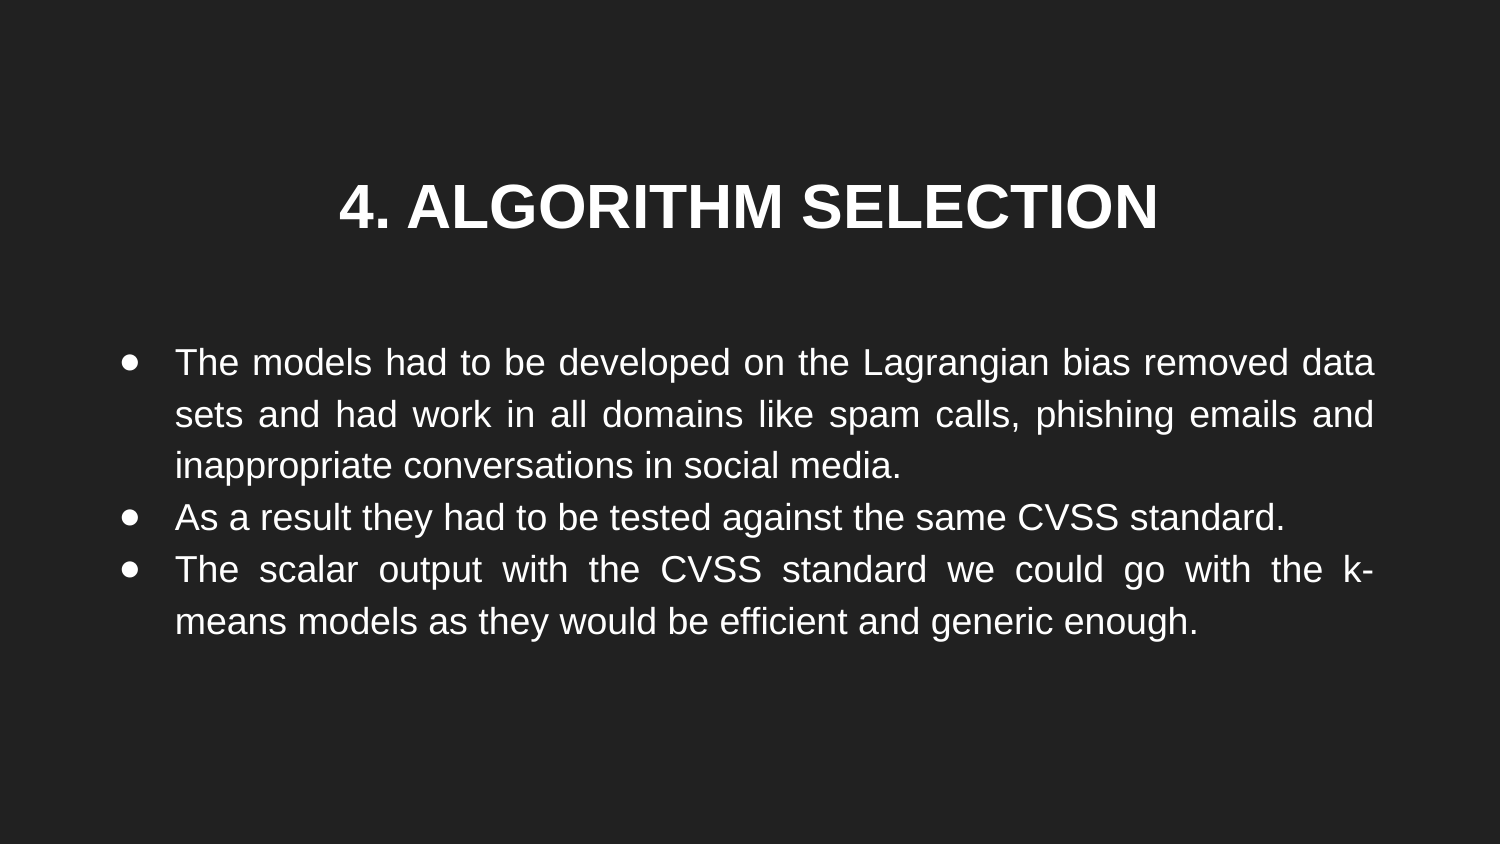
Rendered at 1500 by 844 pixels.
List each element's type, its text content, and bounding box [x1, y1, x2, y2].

subtitle The models had to be developed on the Lagrangian bias removed data sets and had work in all domains like spam calls, phishing emails and inappropriate conversations in social media. As a result they had to be tested against the same CVSS standard. The scalar output with the CVSS standard we could go with the k-means models as they would be efficient and generic enough. [84, 316, 1390, 701]
title 4. ALGORITHM SELECTION [289, 114, 1211, 256]
